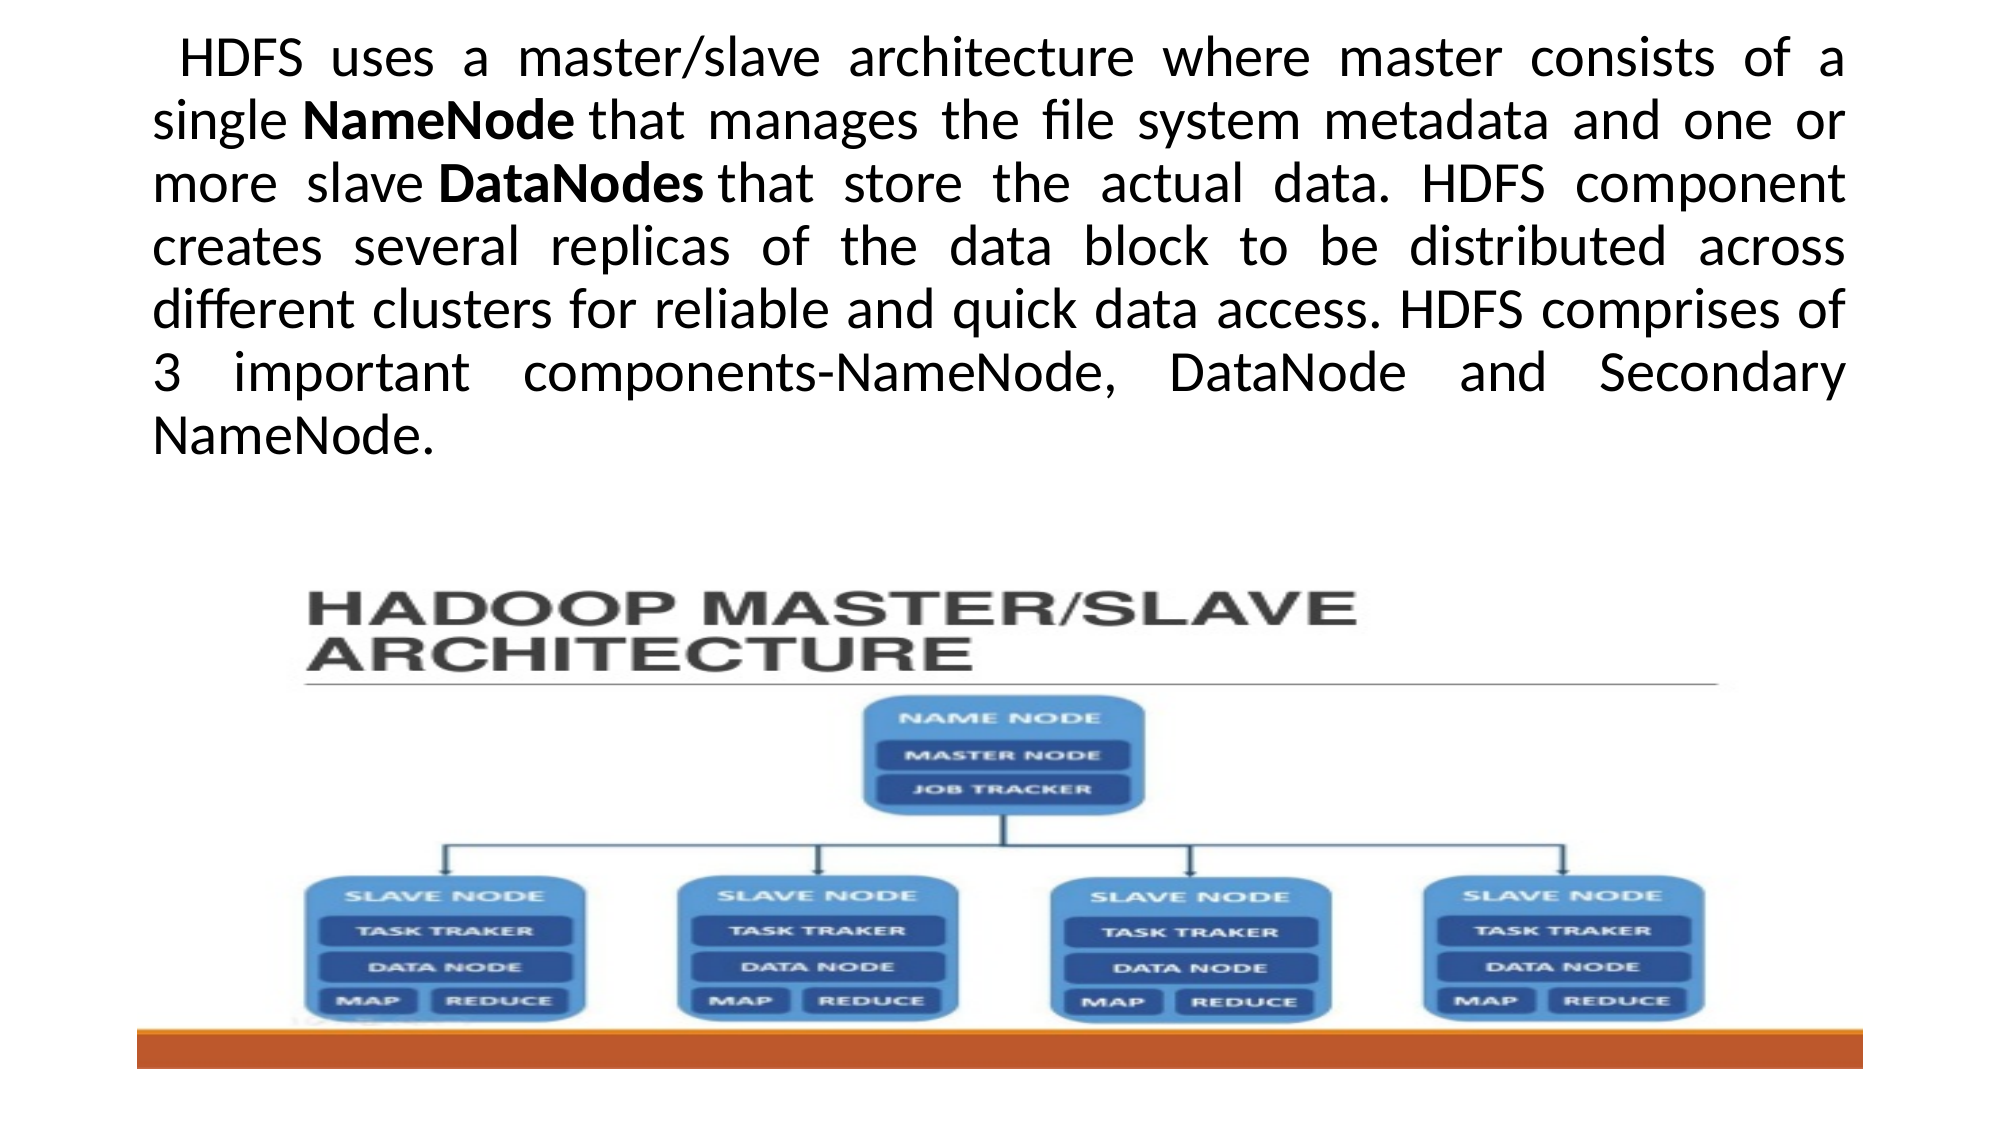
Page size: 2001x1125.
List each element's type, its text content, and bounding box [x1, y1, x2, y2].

picture [137, 555, 1863, 1069]
list HDFS uses a master/slave architecture where master consists of a single NameNode that manages the file system metadata and one or more slave DataNodes that store the actual data. HDFS component creates several replicas of the data block to be distributed across different clusters for reliable and quick data access. HDFS comprises of 3 important components-NameNode, DataNode and Secondary NameNode. [137, 18, 1863, 555]
